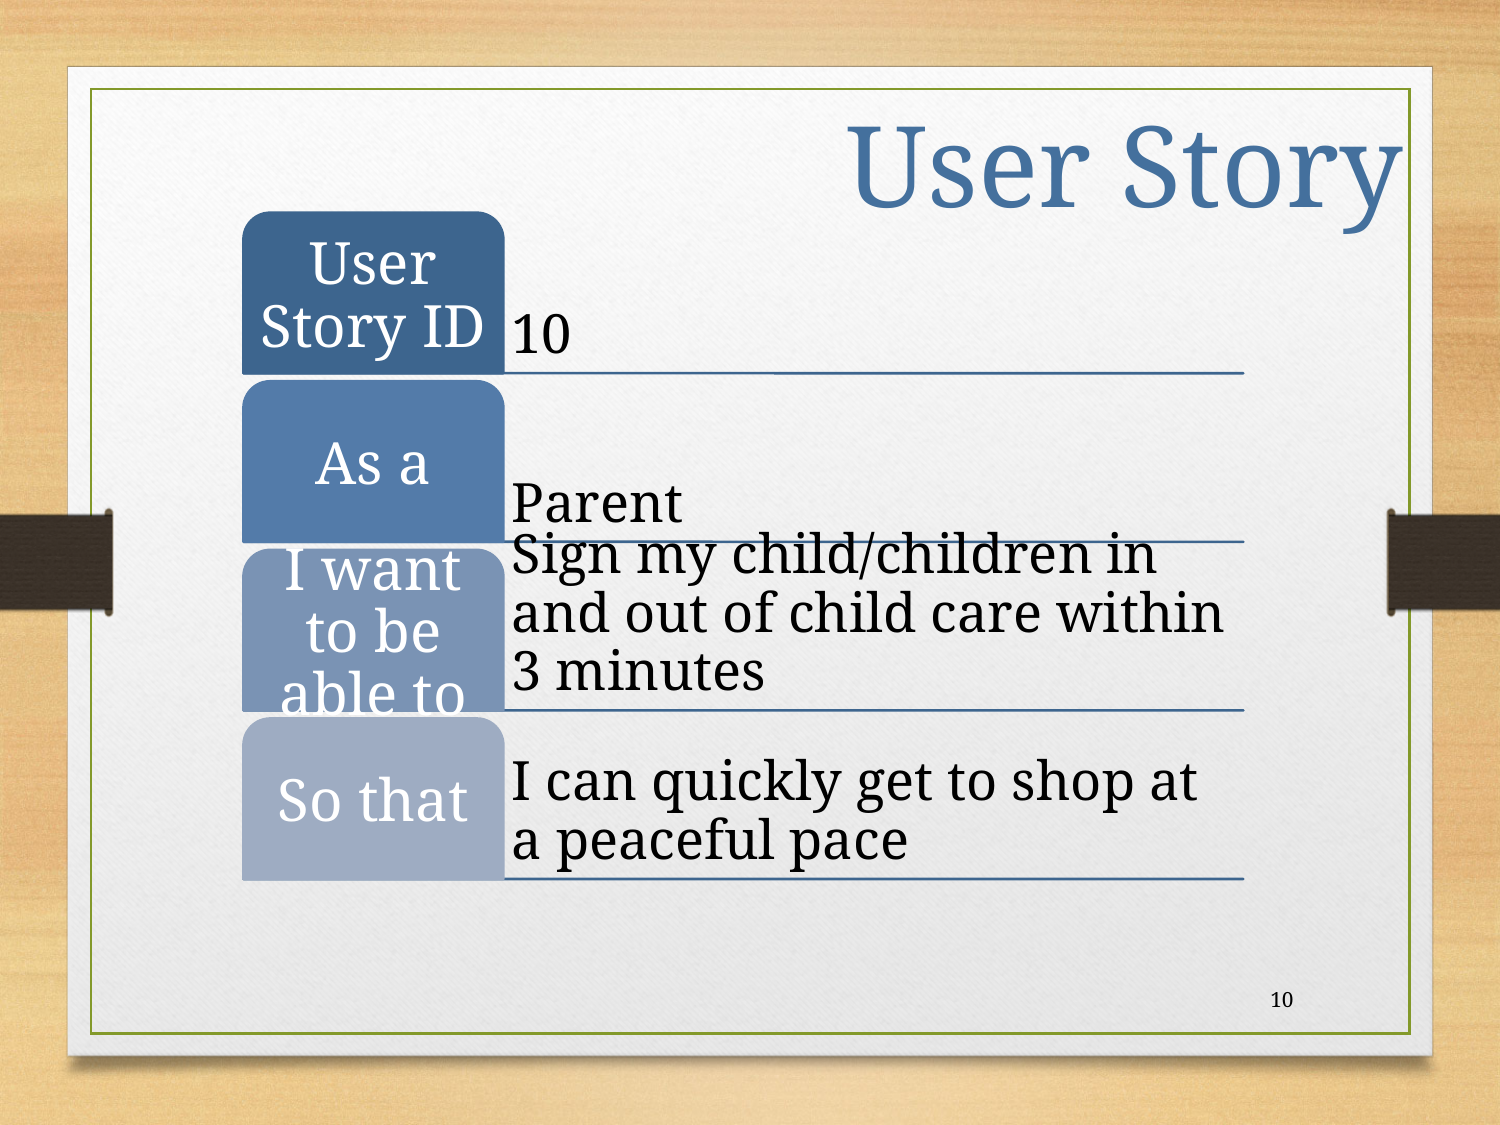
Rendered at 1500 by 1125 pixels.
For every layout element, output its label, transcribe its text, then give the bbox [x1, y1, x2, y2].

picture [0, 0, 1500, 1125]
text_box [243, 212, 1244, 880]
text_box User Story [824, 87, 1425, 238]
slide_number 10 [1243, 977, 1309, 1024]
